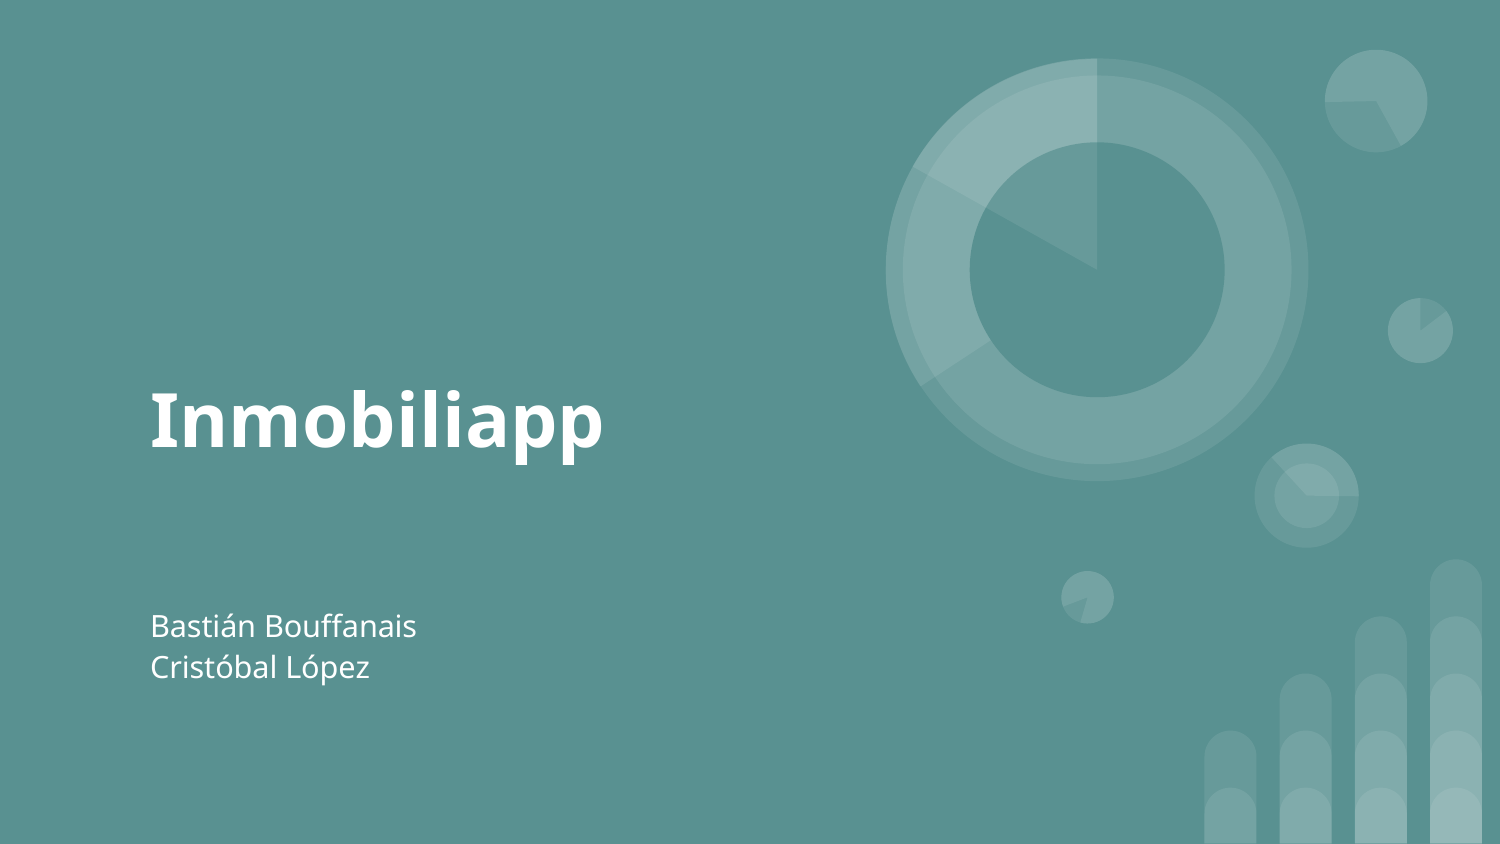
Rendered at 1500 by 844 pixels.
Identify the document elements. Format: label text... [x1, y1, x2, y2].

title Inmobiliapp [135, 264, 834, 572]
subtitle Bastián Bouffanais Cristóbal López [135, 589, 834, 704]
